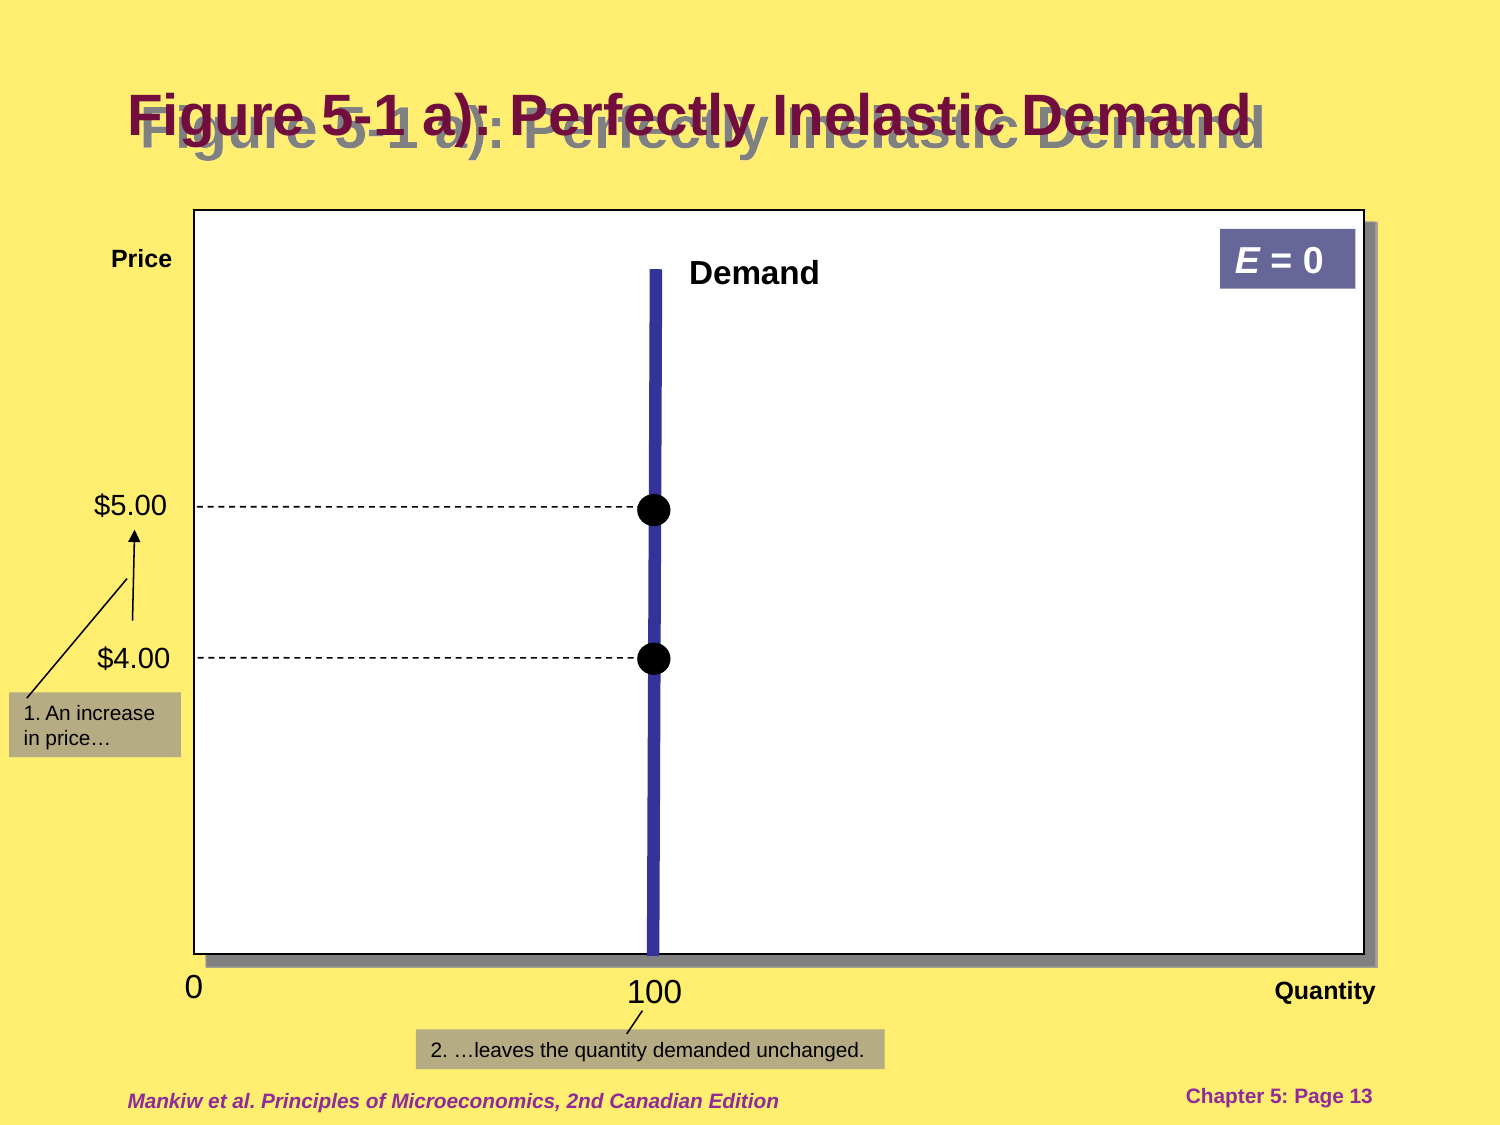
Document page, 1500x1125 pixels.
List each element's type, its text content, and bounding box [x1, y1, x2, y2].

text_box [26, 479, 184, 699]
text_box Price [83, 235, 188, 281]
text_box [187, 631, 670, 683]
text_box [607, 243, 973, 1019]
text_box [193, 210, 1365, 955]
title Figure 5-1 a): Perfectly Inelastic Demand [112, 62, 1388, 163]
text_box 0 [117, 957, 218, 1013]
text_box 1. An increase in price… [9, 692, 181, 758]
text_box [196, 494, 670, 526]
text_box E = 0 [1220, 228, 1356, 289]
text_box Quantity [1228, 966, 1391, 1012]
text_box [415, 1010, 885, 1095]
footer Mankiw et al. Principles of Microeconomics, 2nd Canadian Edition [112, 1074, 1001, 1125]
slide_number Chapter 5: Page 13 [1074, 1074, 1388, 1113]
